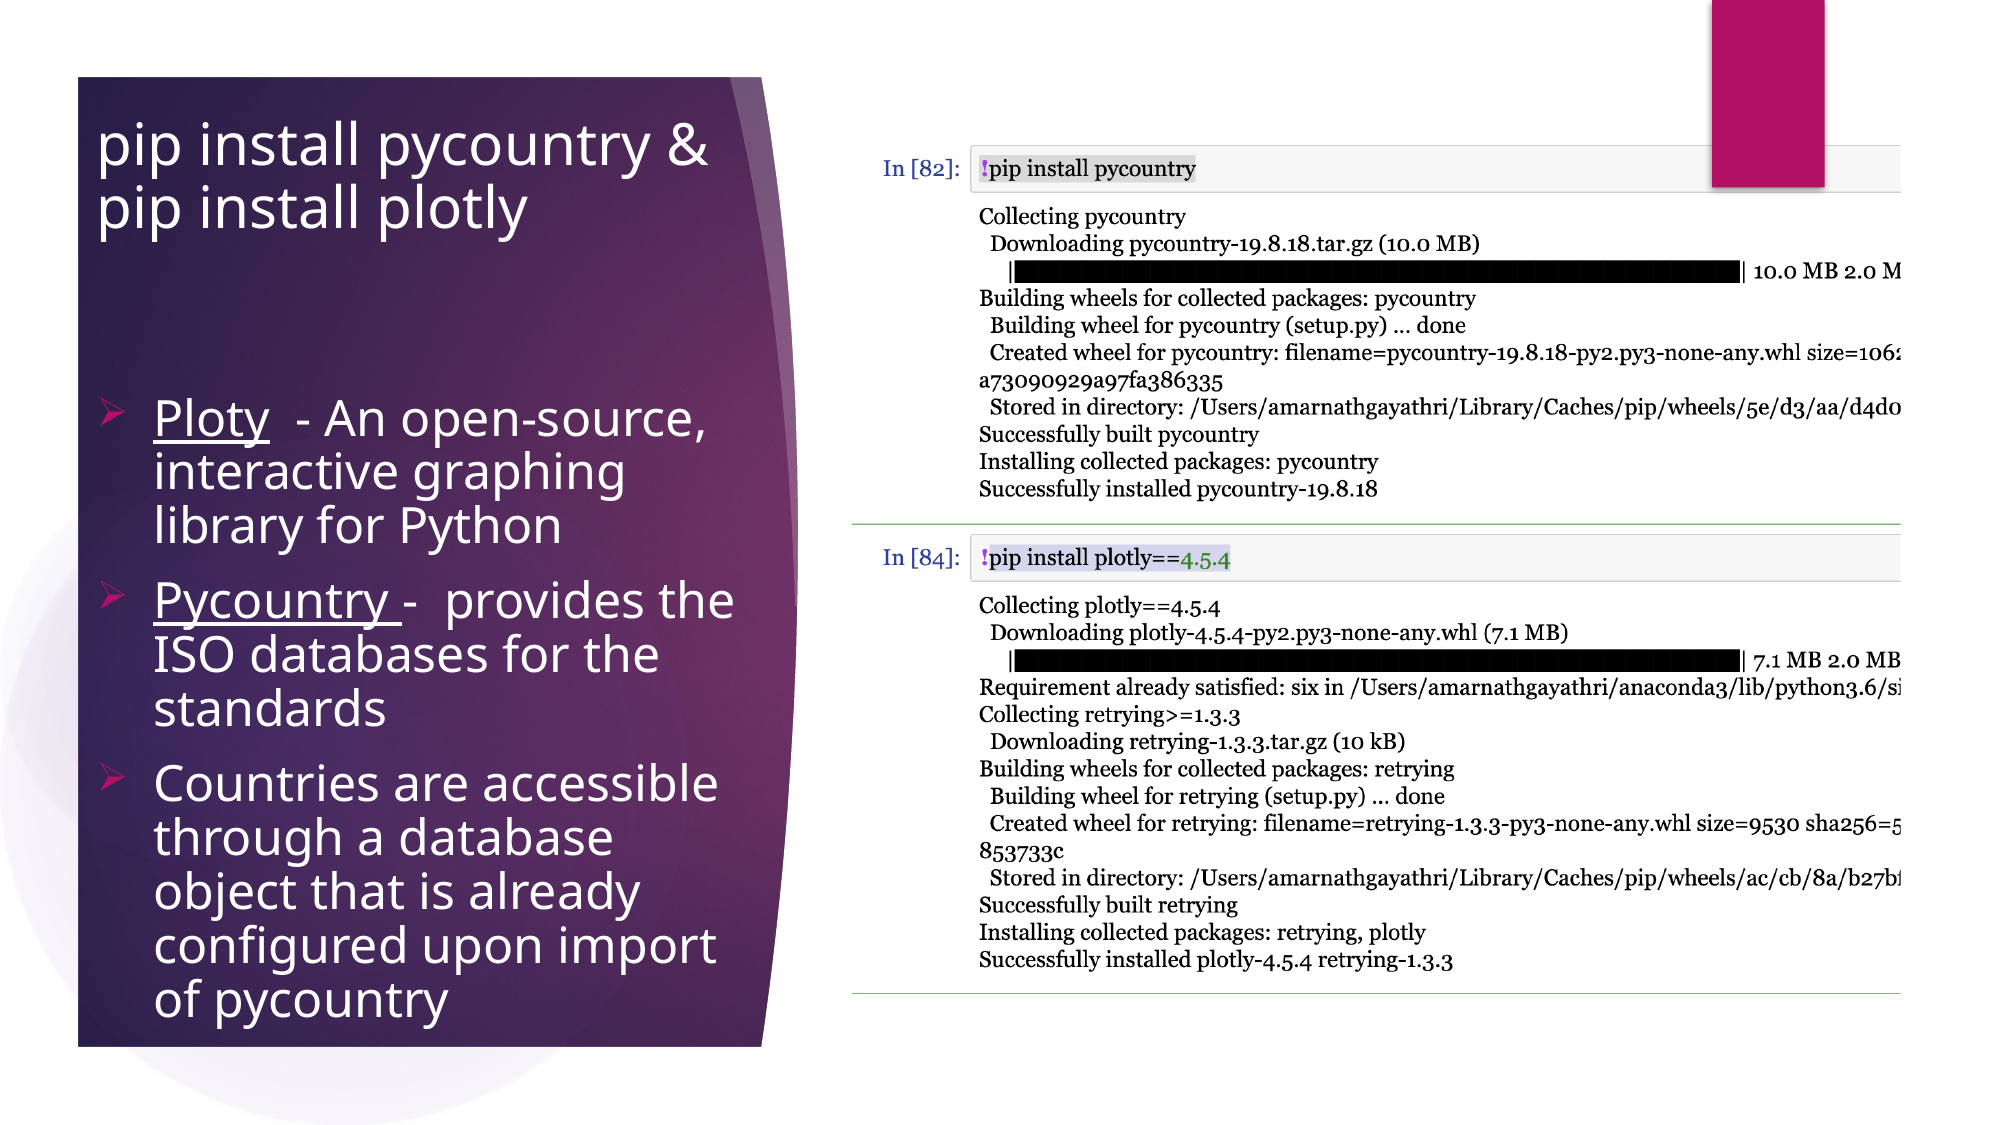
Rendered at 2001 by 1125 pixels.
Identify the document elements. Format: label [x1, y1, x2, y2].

text_box [0, 0, 2000, 1125]
picture [851, 131, 1901, 994]
